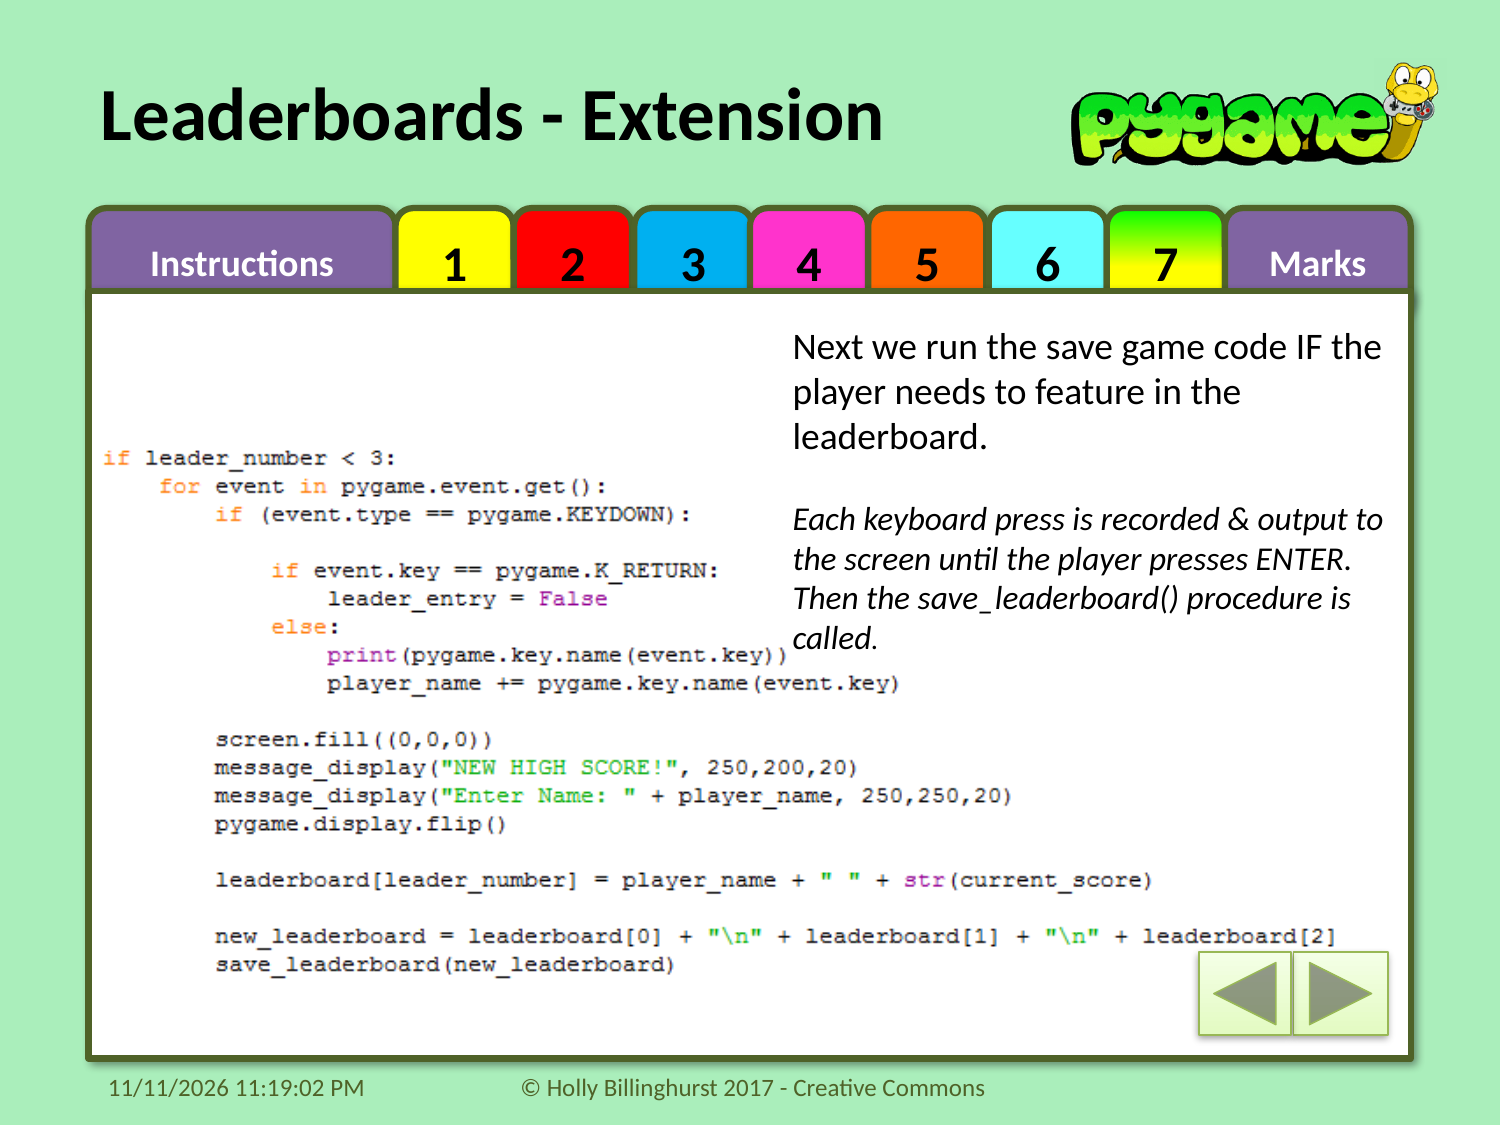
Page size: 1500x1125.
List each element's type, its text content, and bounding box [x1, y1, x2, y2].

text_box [88, 207, 1411, 1059]
picture [1068, 58, 1448, 171]
picture [95, 437, 1341, 990]
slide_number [92, 1067, 438, 1116]
text_box Leaderboards - Extension [85, 58, 951, 164]
footer © Holly Billinghurst 2017 - Creative Commons [438, 1067, 1068, 1116]
